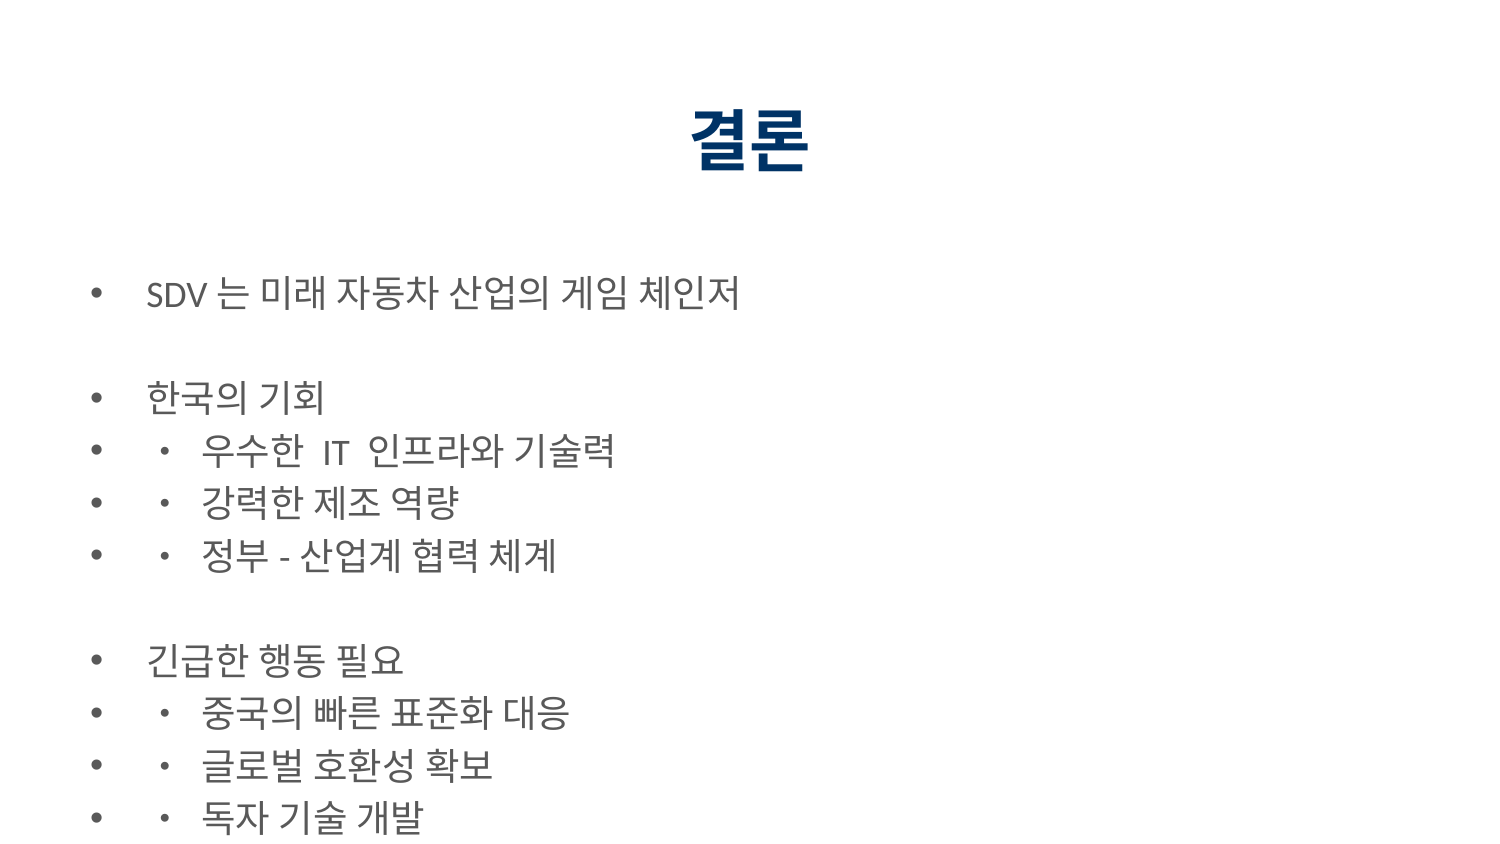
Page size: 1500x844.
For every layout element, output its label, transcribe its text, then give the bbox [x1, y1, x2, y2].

title 결론 [75, 45, 1425, 233]
list SDV는 미래 자동차 산업의 게임 체인저 한국의 기회 • 우수한 IT 인프라와 기술력 • 강력한 제조 역량 • 정부-산업계 협력 체계 긴급한 행동 필요 • 중국의 빠른 표준화 대응 • 글로벌 호환성 확보 • 독자 기술 개발 "SDV 시대의 First Mover가 되기 위한 골든타임" 지금 행동하지 않으면 기회를 놓칩니다. [75, 262, 1425, 844]
